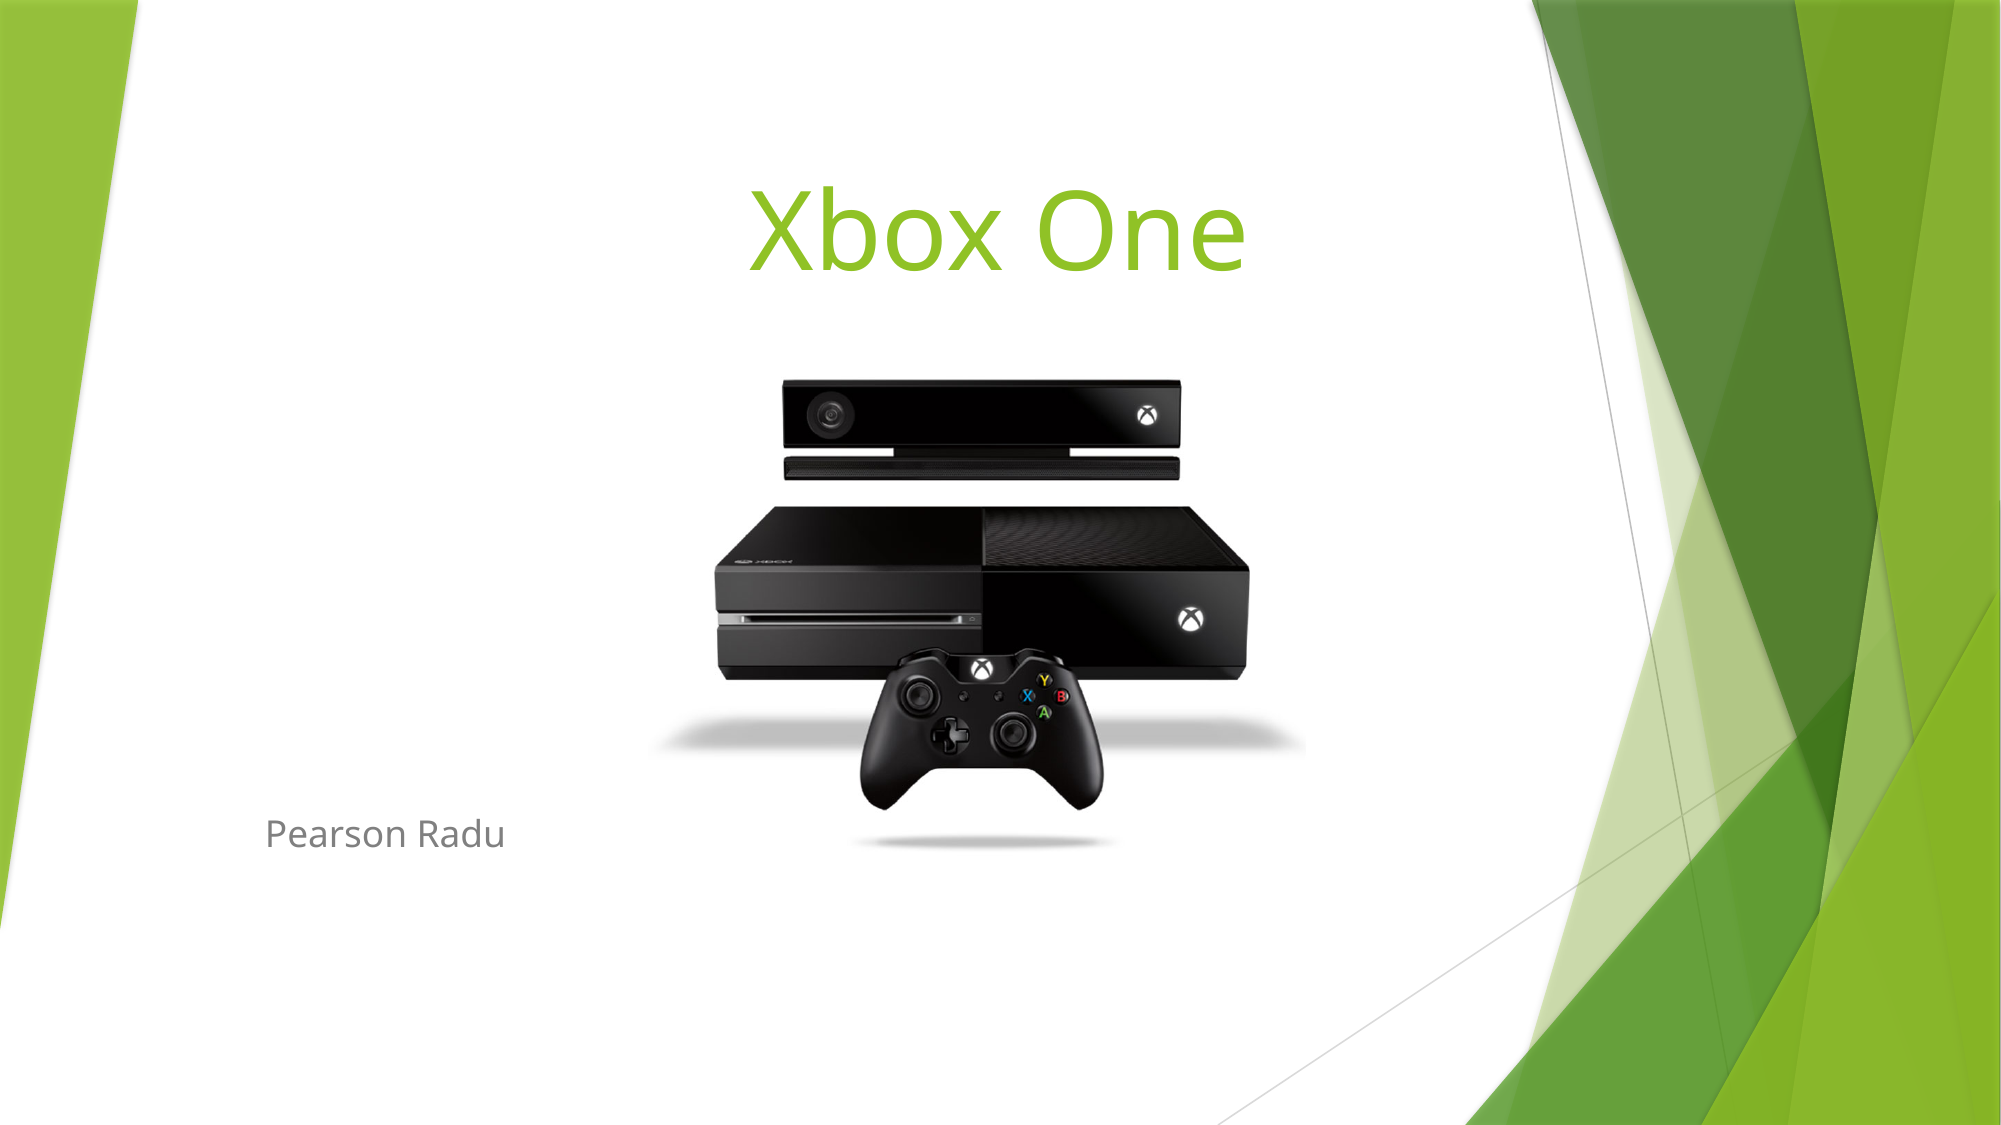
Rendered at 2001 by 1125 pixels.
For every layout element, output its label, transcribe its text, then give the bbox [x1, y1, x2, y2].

picture [648, 299, 1308, 959]
subtitle Pearson Radu [249, 802, 643, 863]
title Xbox One [249, 151, 1750, 300]
subtitle Pearson Radu [1313, 802, 1750, 863]
